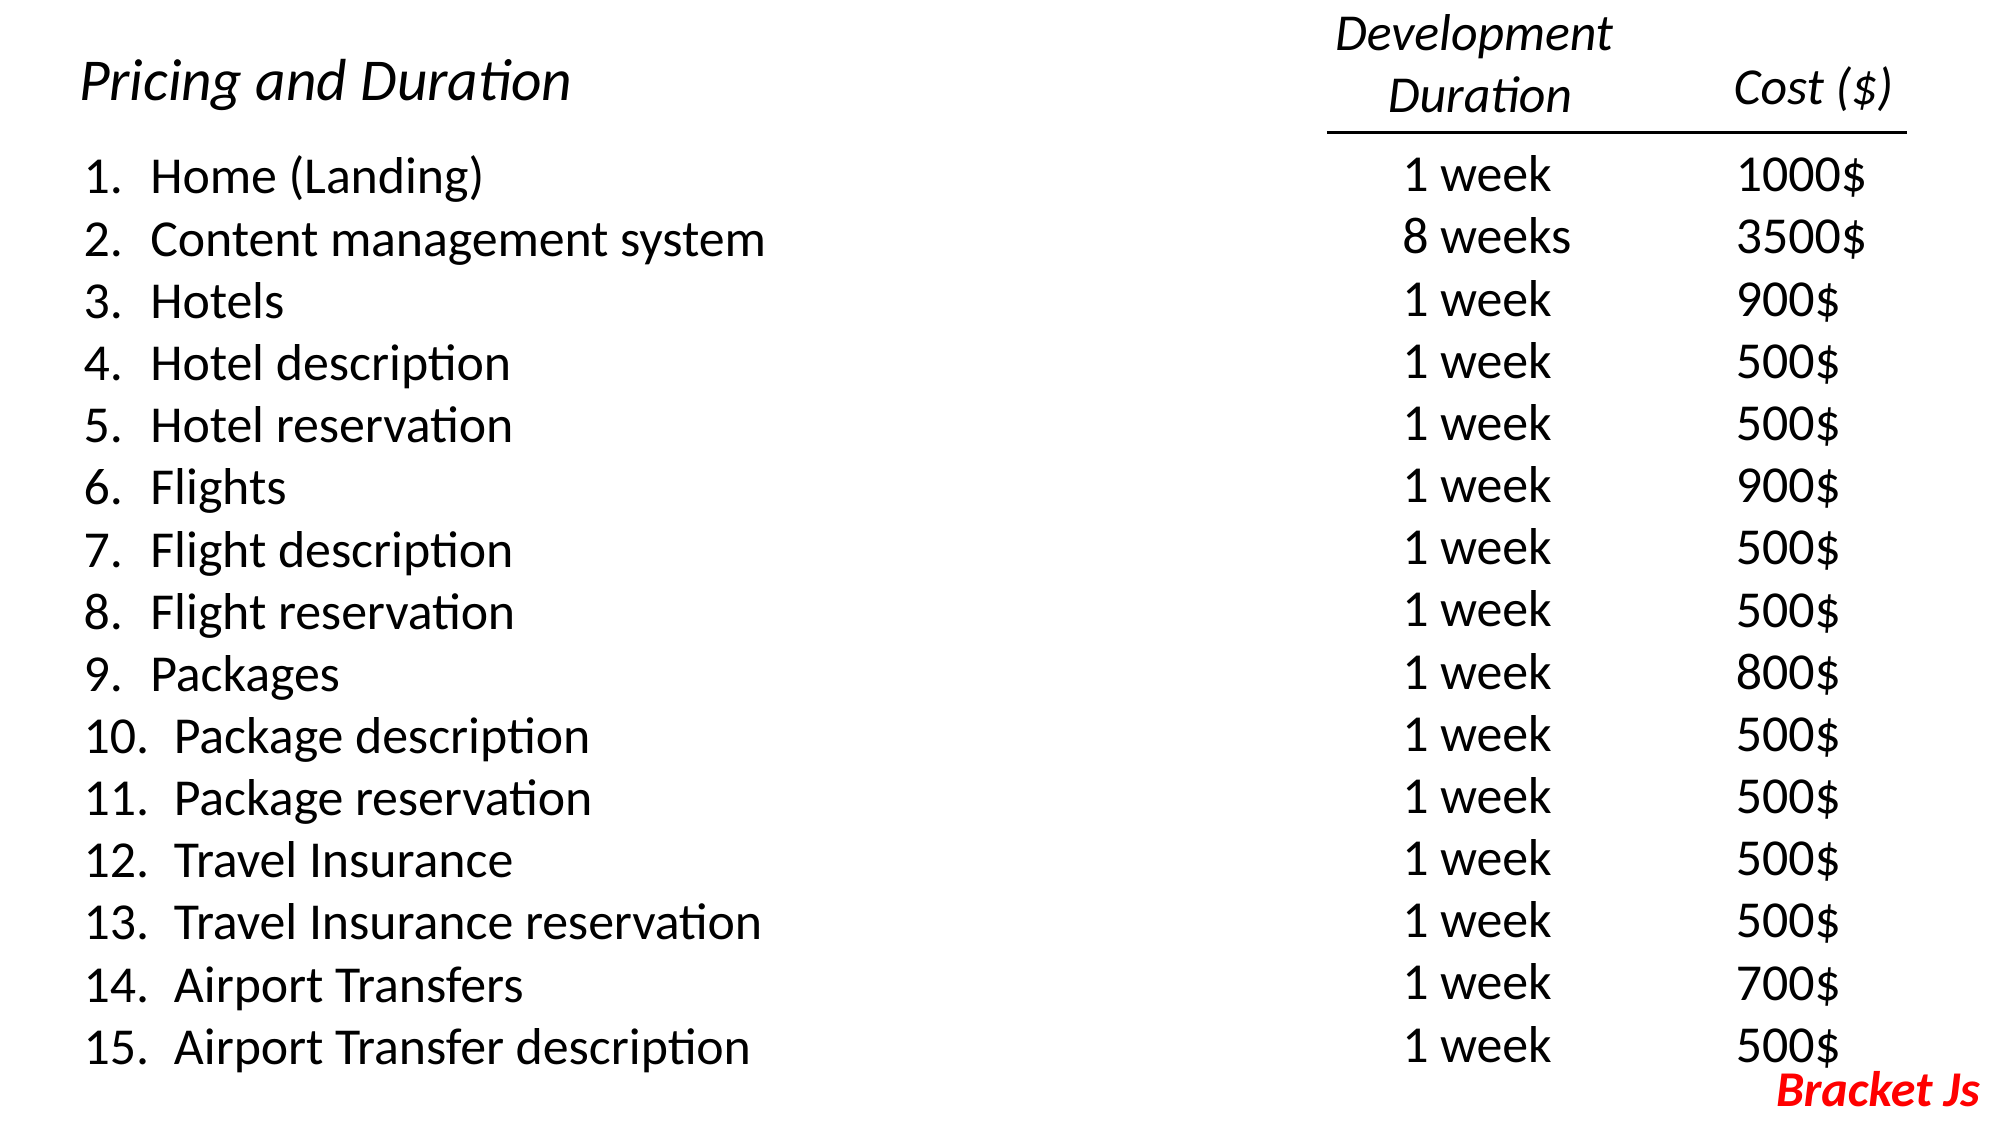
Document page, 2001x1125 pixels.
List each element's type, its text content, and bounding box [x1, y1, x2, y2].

text_box Cost ($) [1633, 44, 1994, 122]
text_box Bracket Js [1761, 1049, 2000, 1124]
text_box Development Duration [1211, 0, 1749, 131]
text_box Pricing and Duration [64, 33, 805, 120]
text_box 1 week 8 weeks 1 week 1 week 1 week 1 week 1 week 1 week 1 week 1 week 1 week 1 week 1 week 1 week 1 week [1387, 134, 1587, 1080]
text_box 1000$ 3500$ 900$ 500$ 500$ 900$ 500$ 500$ 800$ 500$ 500$ 500$ 500$ 700$ 500$ [1720, 134, 1882, 1081]
text_box Home (Landing) Content management system Hotels Hotel description Hotel reservation Flights Flight description Flight reservation Packages Package description Package reservation Travel Insurance Travel Insurance reservation Airport Transfers Airport Transfer description [68, 134, 782, 1083]
